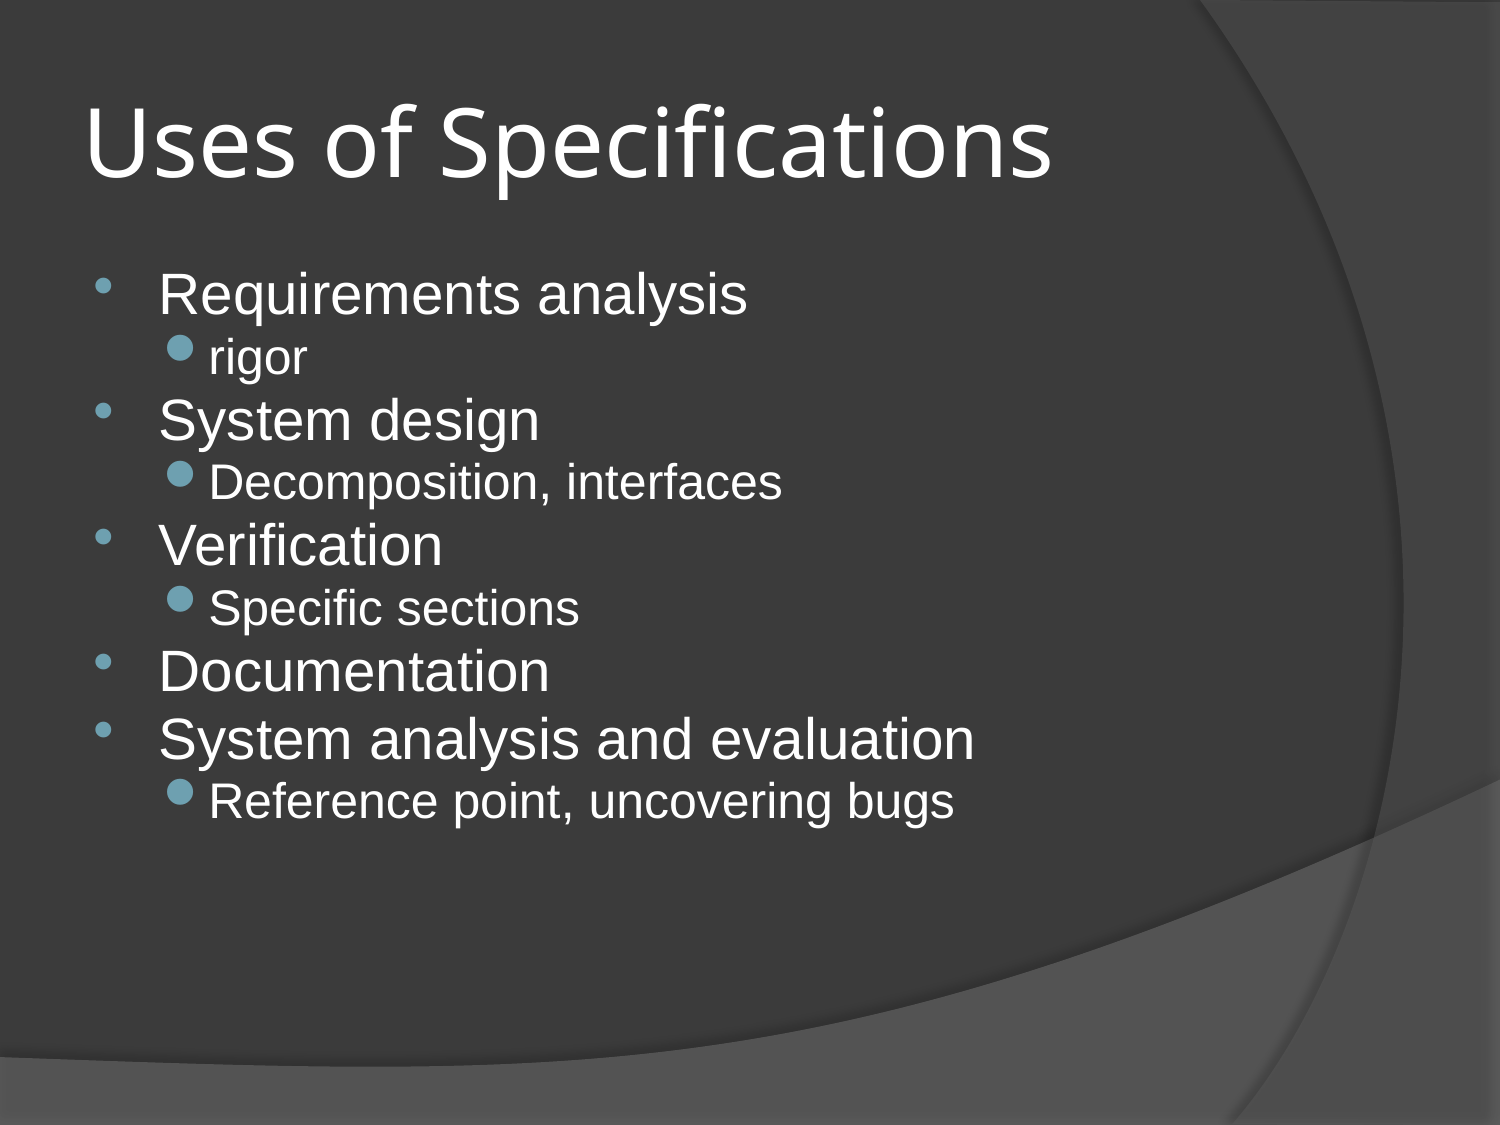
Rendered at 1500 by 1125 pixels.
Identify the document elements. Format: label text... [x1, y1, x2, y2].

list Requirements analysis rigor System design Decomposition, interfaces Verification Specific sections Documentation System analysis and evaluation Reference point, uncovering bugs [75, 262, 1300, 1005]
title Uses of Specifications [75, 45, 1300, 233]
